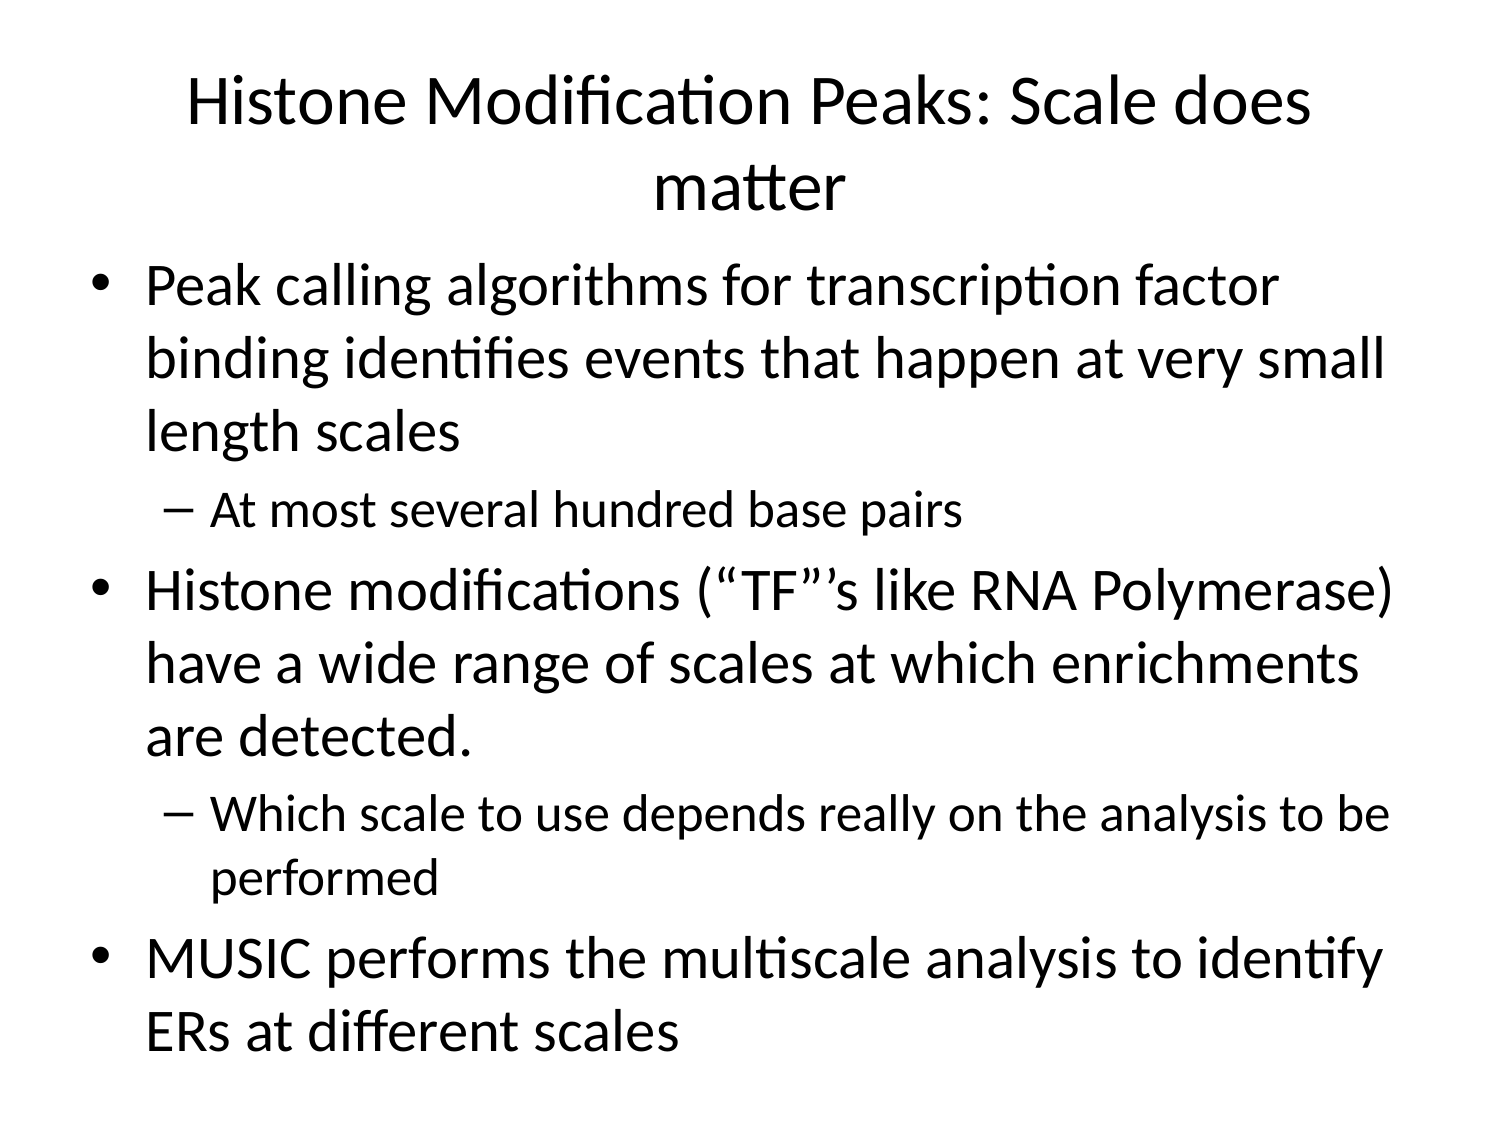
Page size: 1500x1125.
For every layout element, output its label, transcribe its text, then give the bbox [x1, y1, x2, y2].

title Histone Modification Peaks: Scale does matter [75, 45, 1425, 233]
list Peak calling algorithms for transcription factor binding identifies events that happen at very small length scales At most several hundred base pairs Histone modifications (“TF”’s like RNA Polymerase) have a wide range of scales at which enrichments are detected. Which scale to use depends really on the analysis to be performed MUSIC performs the multiscale analysis to identify ERs at different scales [75, 237, 1425, 1075]
